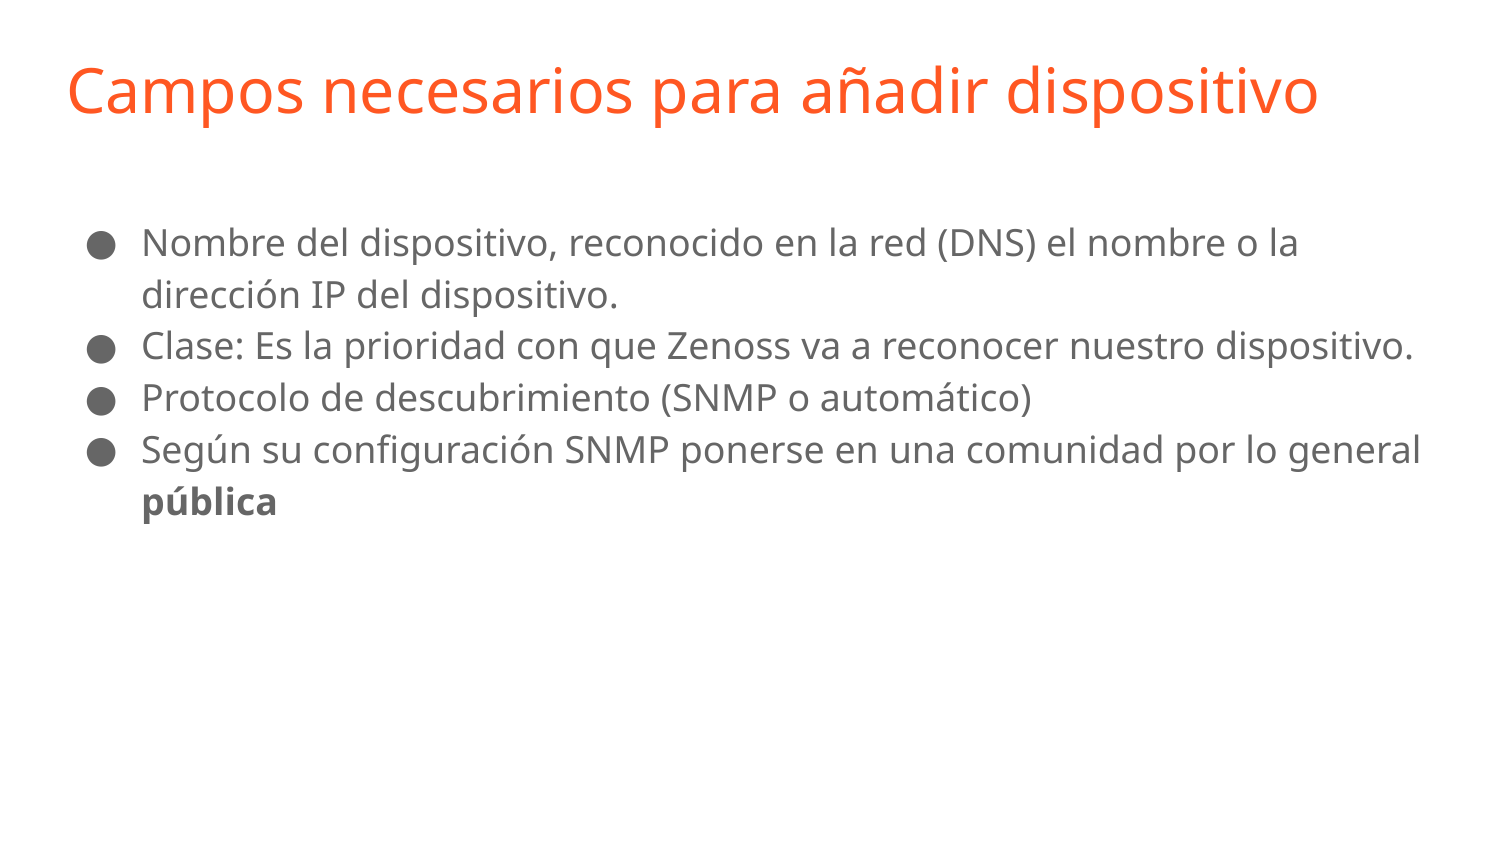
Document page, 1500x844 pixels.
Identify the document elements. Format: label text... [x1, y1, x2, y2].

list Nombre del dispositivo, reconocido en la red (DNS) el nombre o la dirección IP del dispositivo. Clase: Es la prioridad con que Zenoss va a reconocer nuestro dispositivo. Protocolo de descubrimiento (SNMP o automático) Según su configuración SNMP ponerse en una comunidad por lo general pública [51, 197, 1449, 758]
title Campos necesarios para añadir dispositivo [51, 35, 1449, 130]
